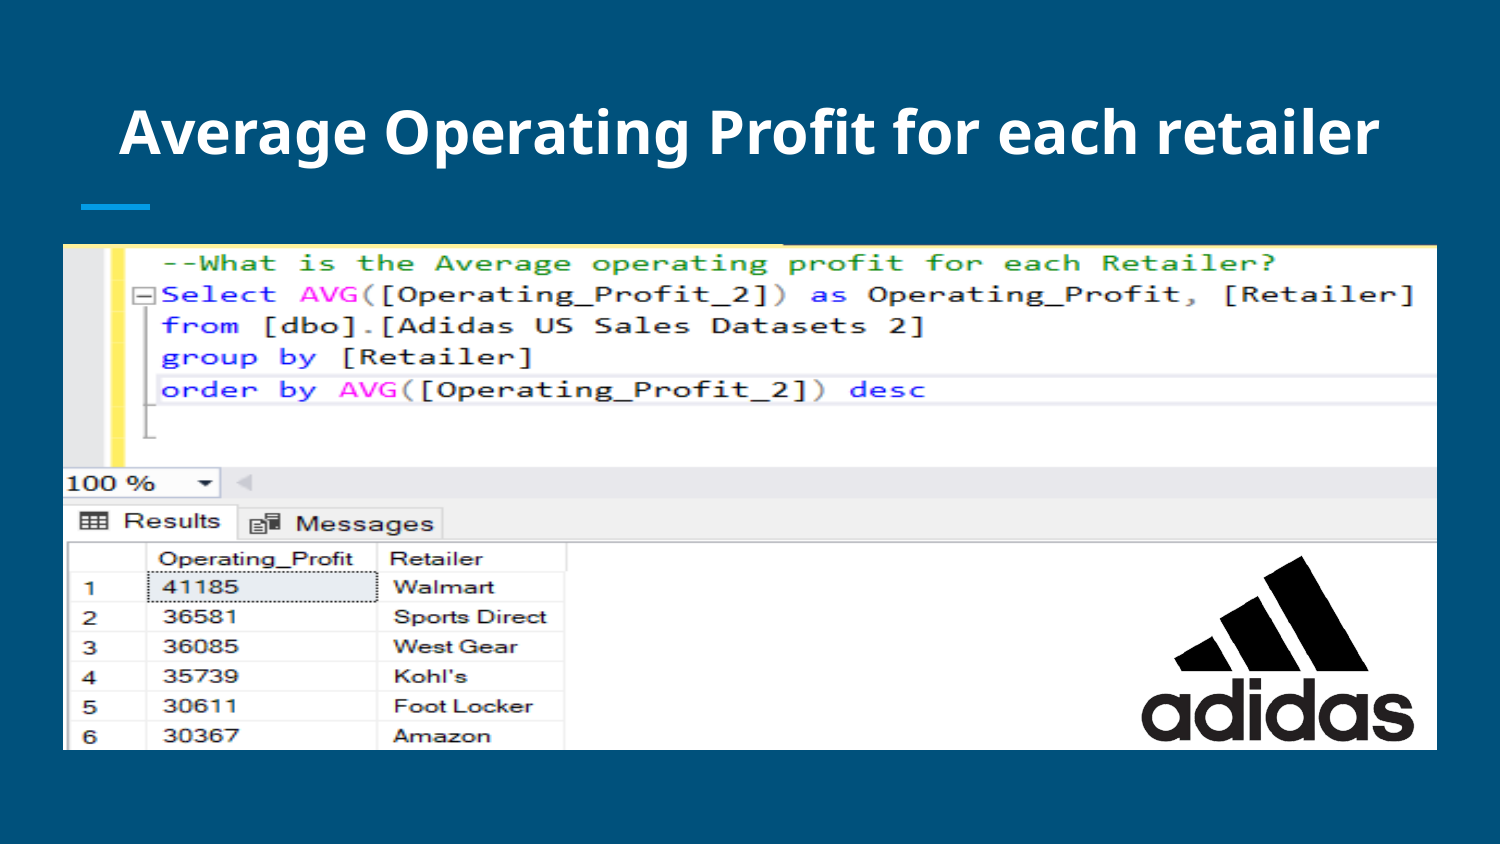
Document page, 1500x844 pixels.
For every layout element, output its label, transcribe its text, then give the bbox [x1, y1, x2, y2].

picture [64, 245, 1436, 749]
title Average Operating Profit for each retailer [63, 75, 1437, 188]
